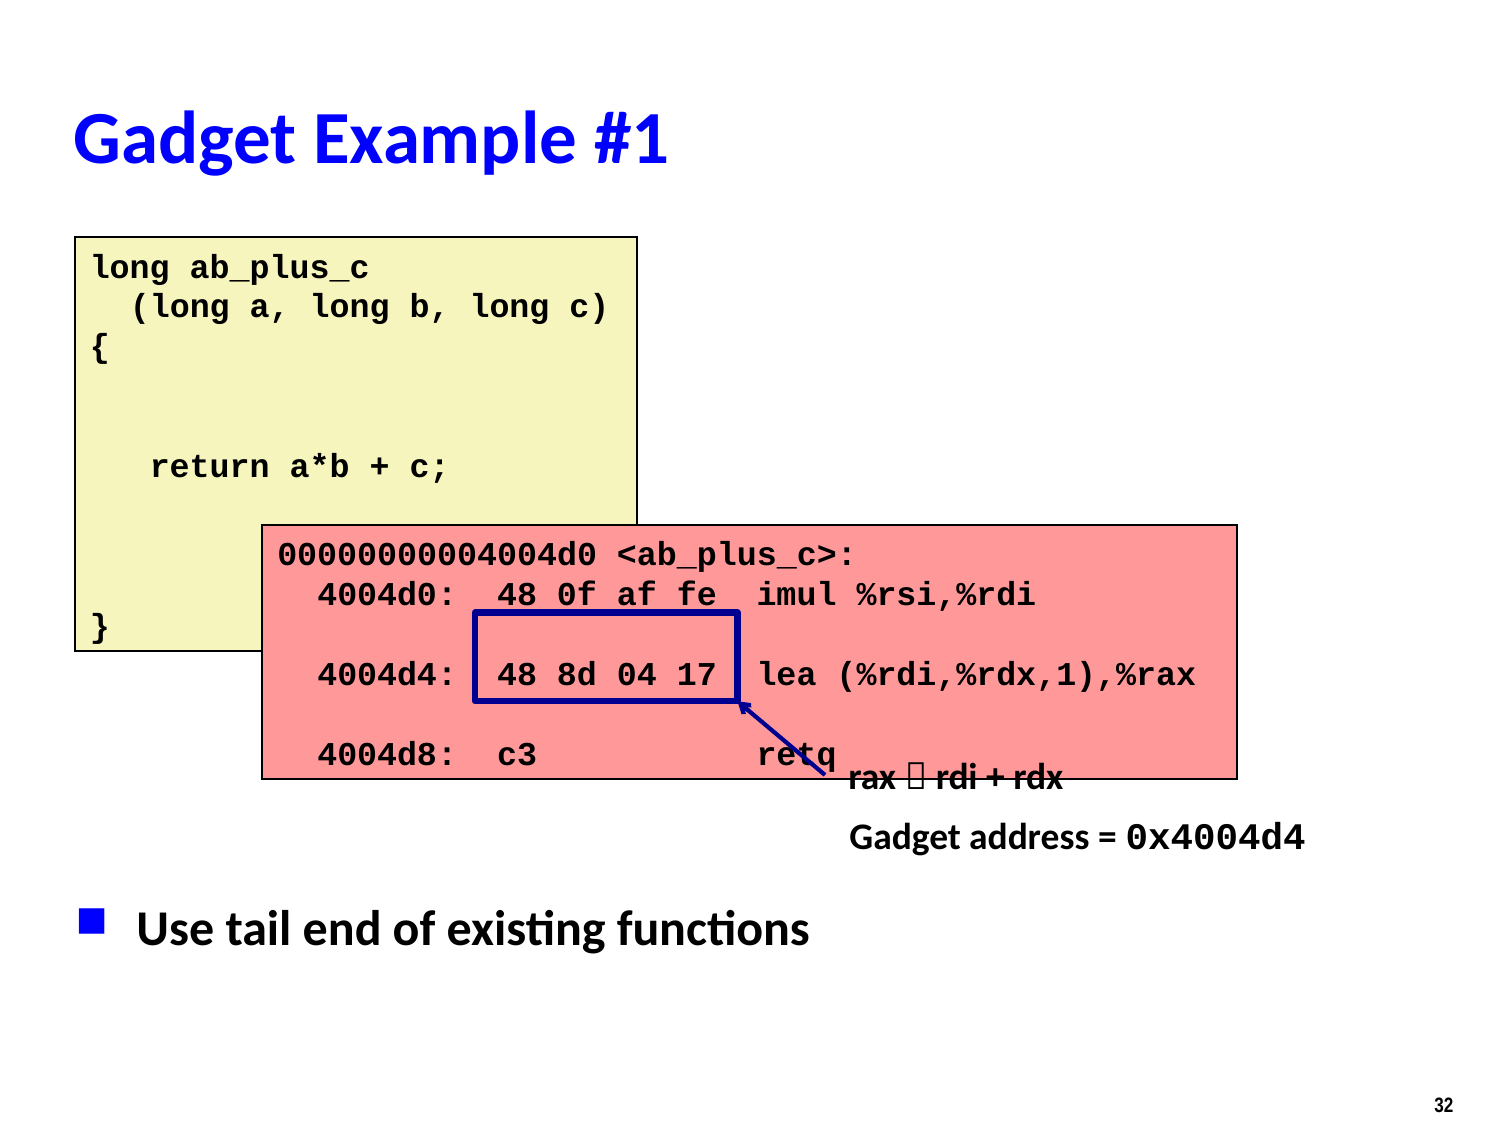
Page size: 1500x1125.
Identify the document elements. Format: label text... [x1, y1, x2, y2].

list Use tail end of existing functions [64, 887, 1361, 1040]
text_box long ab_plus_c (long a, long b, long c) { return a*b + c; } [75, 237, 638, 652]
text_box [262, 524, 1238, 806]
text_box Gadget address = 0x4004d4 [834, 805, 1321, 865]
title Gadget Example #1 [58, 71, 1305, 197]
